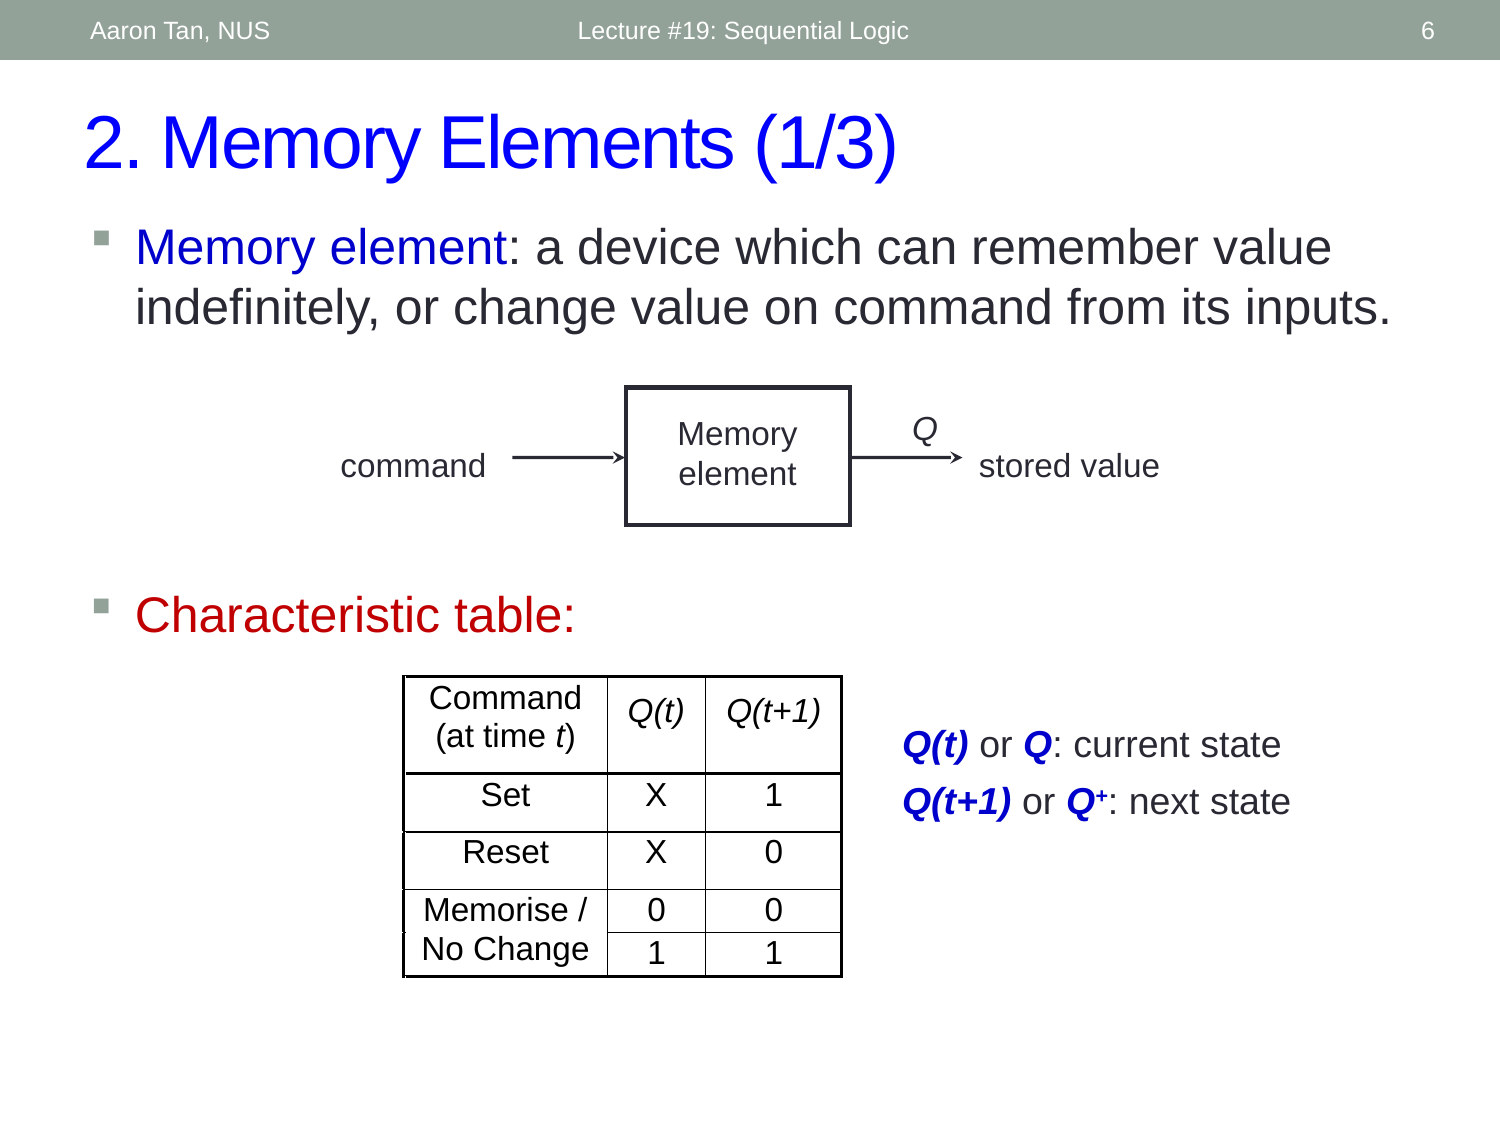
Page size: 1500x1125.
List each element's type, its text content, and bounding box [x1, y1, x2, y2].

title 2. Memory Elements (1/3) [68, 86, 1450, 192]
footer Lecture #19: Sequential Logic [562, 3, 1238, 57]
text_box Memory element: a device which can remember value indefinitely, or change value on command from its inputs. [74, 206, 1425, 375]
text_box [312, 387, 1188, 526]
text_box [387, 674, 1326, 1007]
text_box Characteristic table: [74, 575, 1425, 675]
slide_number Aaron Tan, NUS [75, 3, 550, 57]
slide_number 6 [1308, 3, 1450, 57]
